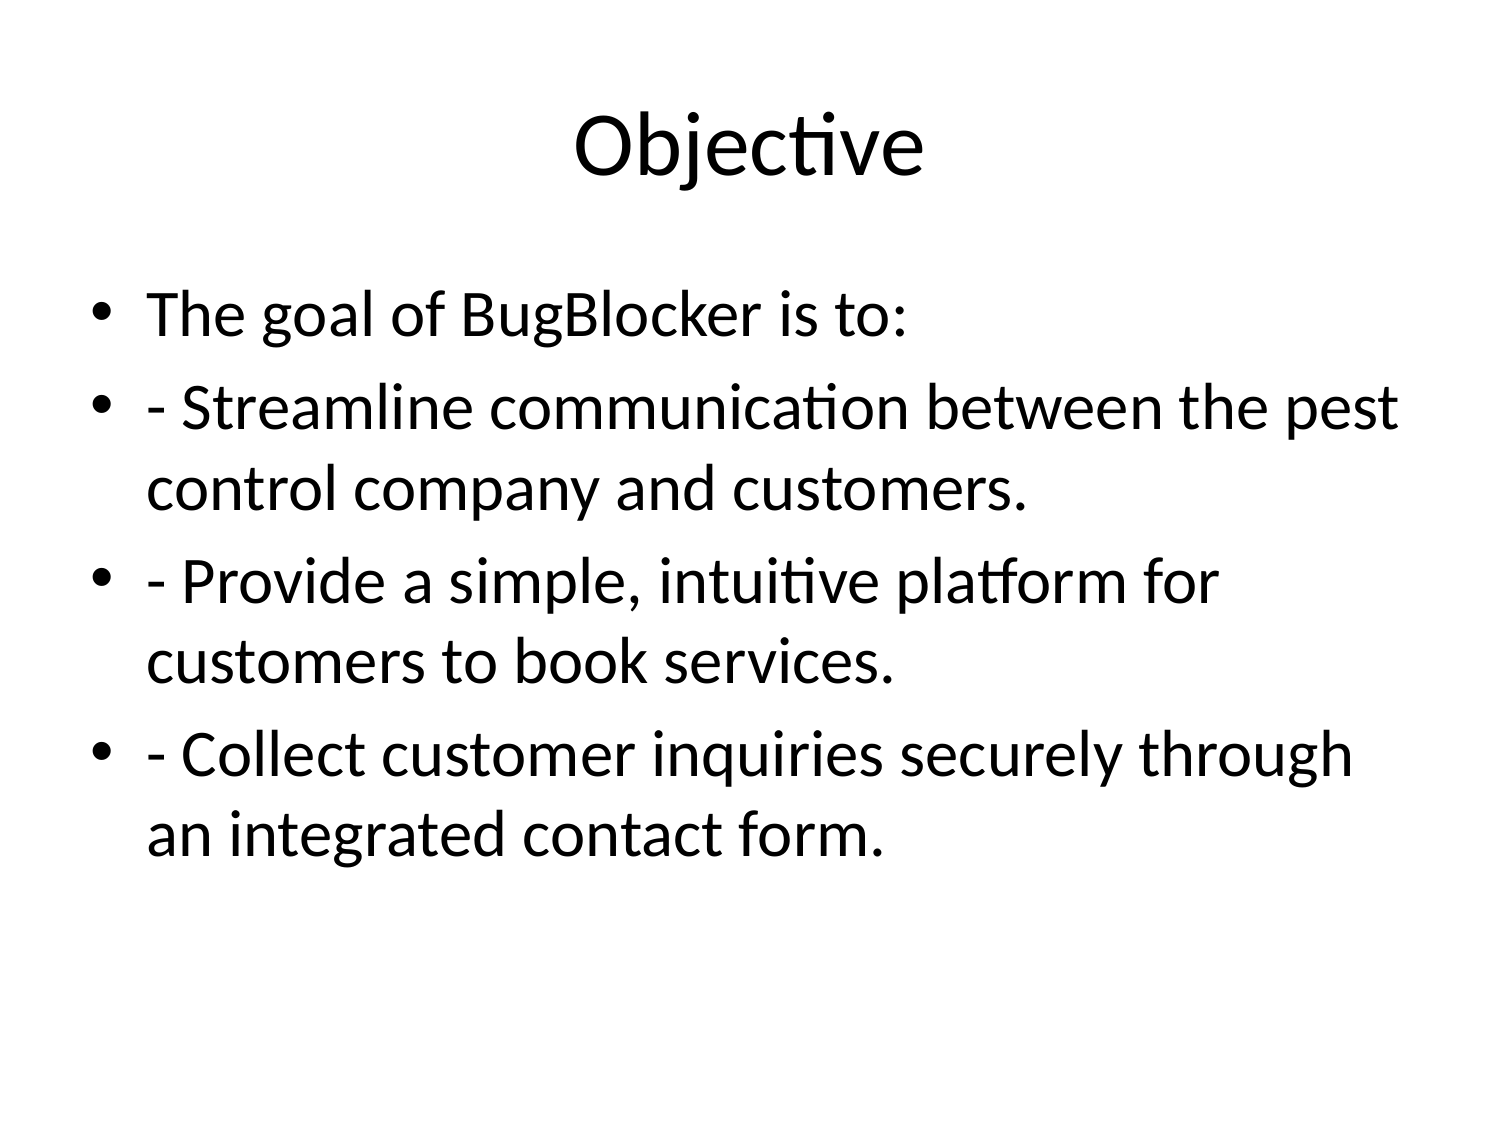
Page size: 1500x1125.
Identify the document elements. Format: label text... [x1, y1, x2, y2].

list The goal of BugBlocker is to: - Streamline communication between the pest control company and customers. - Provide a simple, intuitive platform for customers to book services. - Collect customer inquiries securely through an integrated contact form. [75, 262, 1425, 1005]
title Objective [75, 45, 1425, 233]
